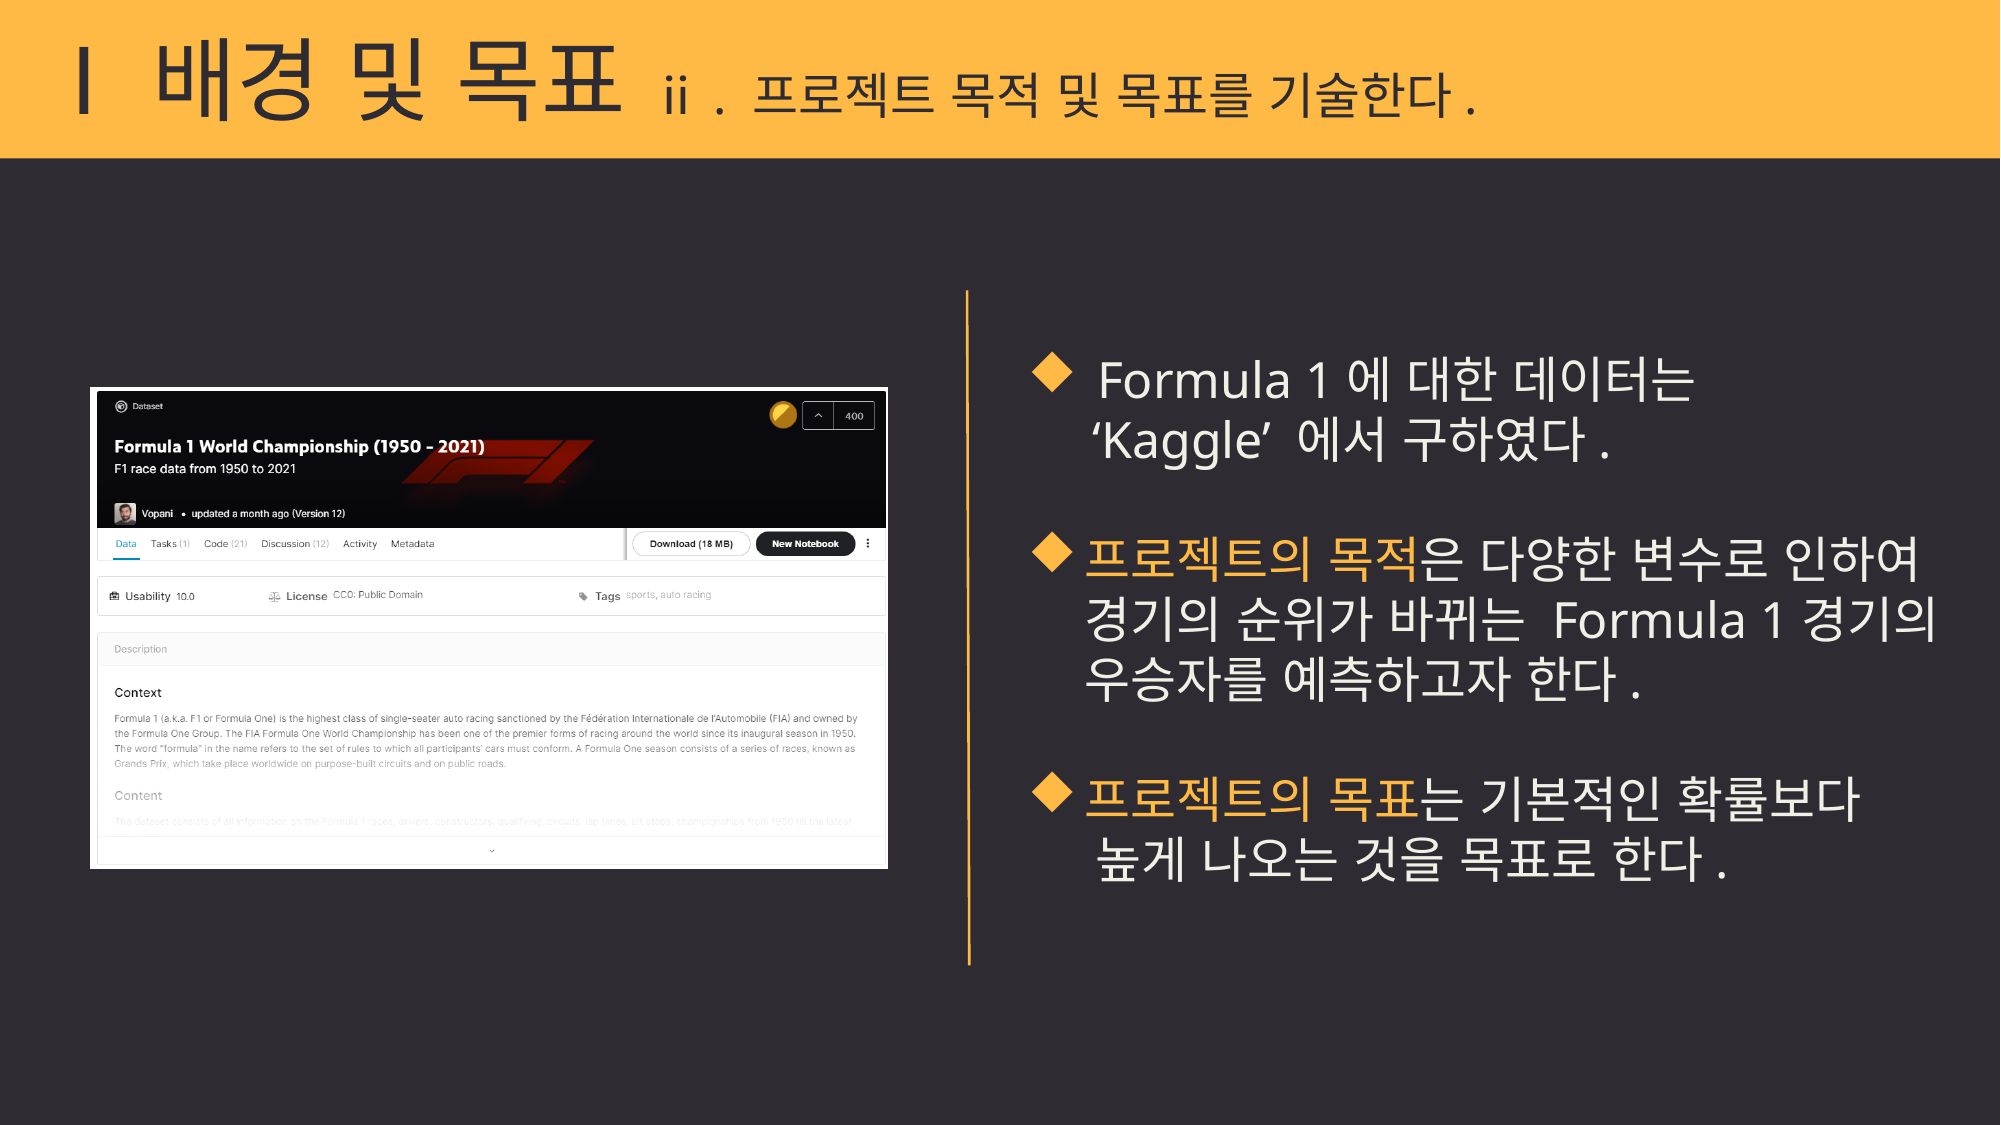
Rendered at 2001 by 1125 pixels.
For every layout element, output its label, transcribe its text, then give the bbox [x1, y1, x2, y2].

picture [90, 387, 888, 869]
text_box [0, 159, 2000, 1125]
text_box Formula 1에 대한 데이터는 ‘Kaggle’ 에서 구하였다. 프로젝트의 목적은 다양한 변수로 인하여 경기의 순위가 바뀌는 Formula 1경기의 우승자를 예측하고자 한다. 프로젝트의 목표는 기본적인 확률보다 높게 나오는 것을 목표로 한다. [1012, 309, 1966, 929]
text_box Ⅰ배경 및 목표 ⅱ. 프로젝트 목적 및 목표를 기술한다. [0, 0, 2000, 159]
